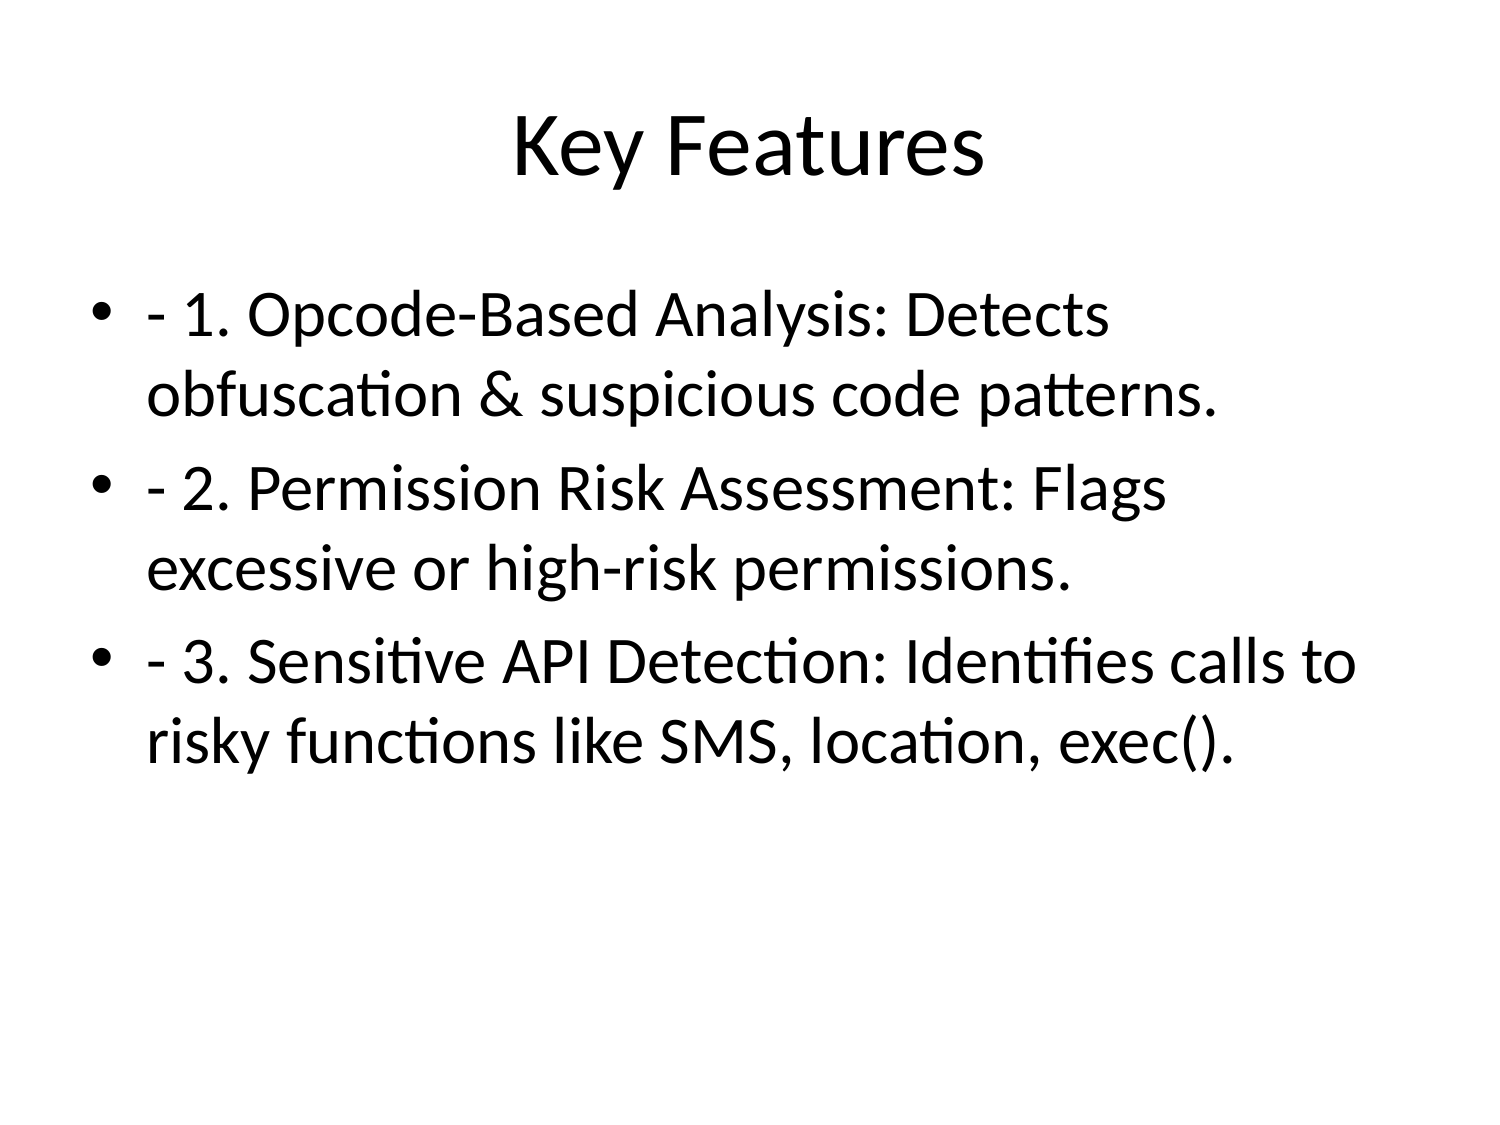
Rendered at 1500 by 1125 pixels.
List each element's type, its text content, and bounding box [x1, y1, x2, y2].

title Key Features [75, 45, 1425, 233]
list - 1. Opcode-Based Analysis: Detects obfuscation & suspicious code patterns. - 2. Permission Risk Assessment: Flags excessive or high-risk permissions. - 3. Sensitive API Detection: Identifies calls to risky functions like SMS, location, exec(). [75, 262, 1425, 1005]
